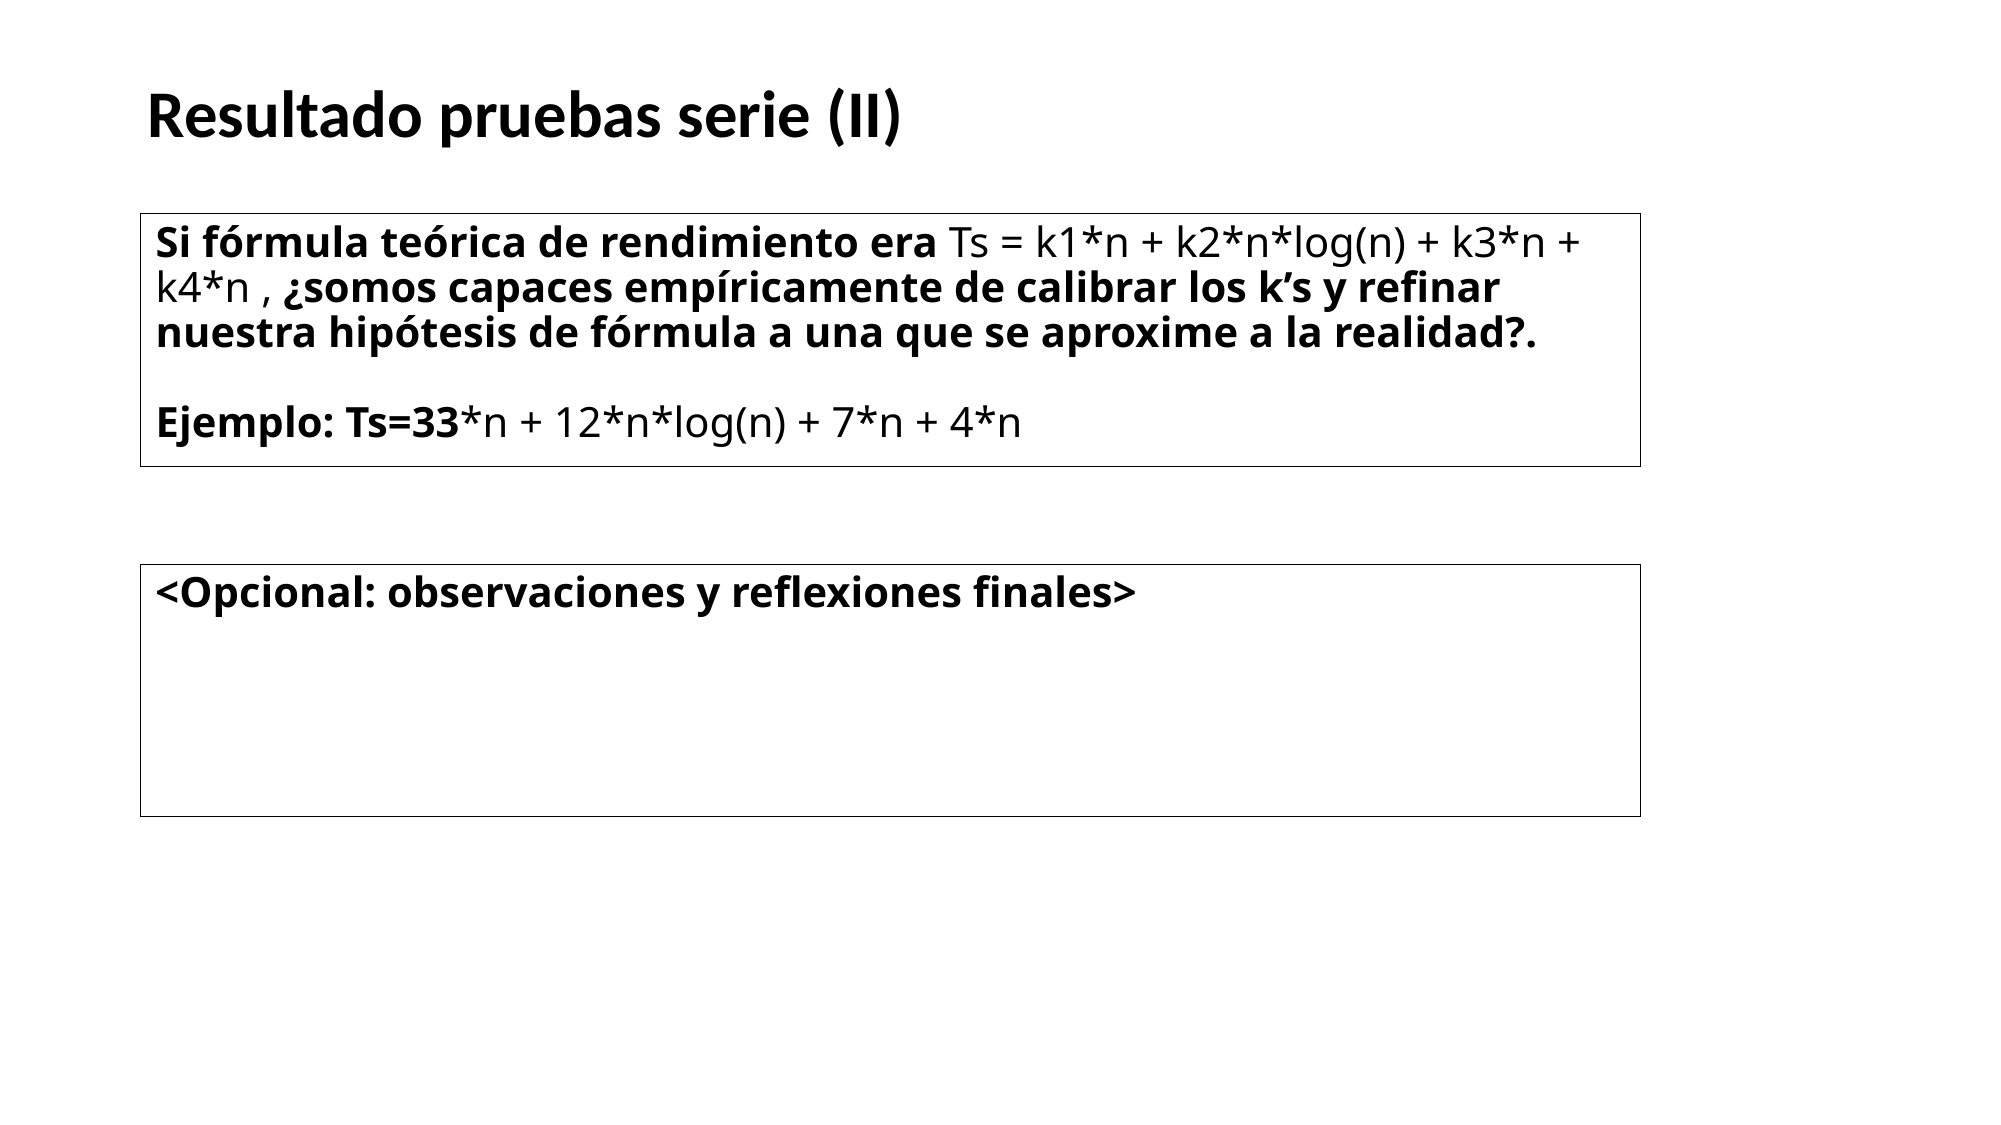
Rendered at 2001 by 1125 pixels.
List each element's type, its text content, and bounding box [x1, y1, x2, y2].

title Si fórmula teórica de rendimiento era Ts = k1*n + k2*n*log(n) + k3*n + k4*n , ¿somos capaces empíricamente de calibrar los k’s y refinar nuestra hipótesis de fórmula a una que se aproxime a la realidad?. Ejemplo: Ts=33*n + 12*n*log(n) + 7*n + 4*n [140, 213, 1641, 467]
text_box Resultado pruebas serie (II) [132, 63, 920, 158]
text_box <Opcional: observaciones y reflexiones finales> [140, 564, 1641, 817]
